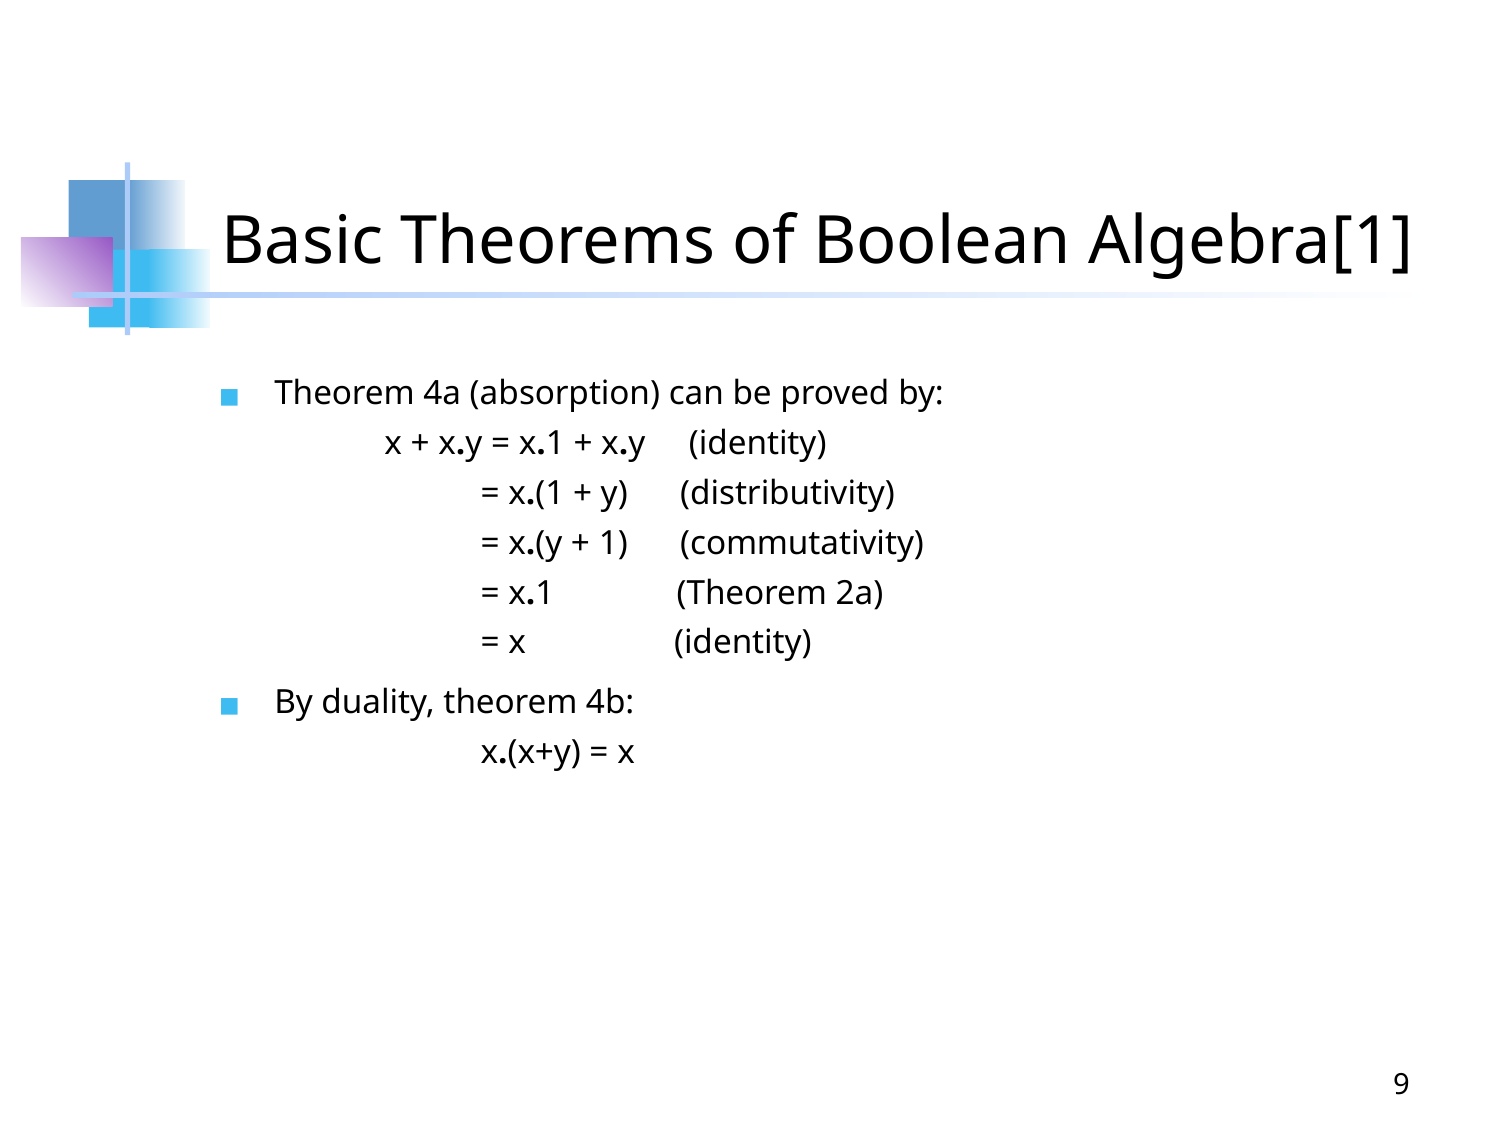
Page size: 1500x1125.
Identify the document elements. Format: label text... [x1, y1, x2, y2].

list Theorem 4a (absorption) can be proved by: x + x.y = x.1 + x.y (identity) = x.(1 + y) (distributivity) = x.(y + 1) (commutativity) = x.1 (Theorem 2a) = x (identity) By duality, theorem 4b: x.(x+y) = x [203, 363, 1479, 1039]
title Basic Theorems of Boolean Algebra[1] [206, 159, 1500, 285]
slide_number 9 [1112, 1037, 1425, 1113]
